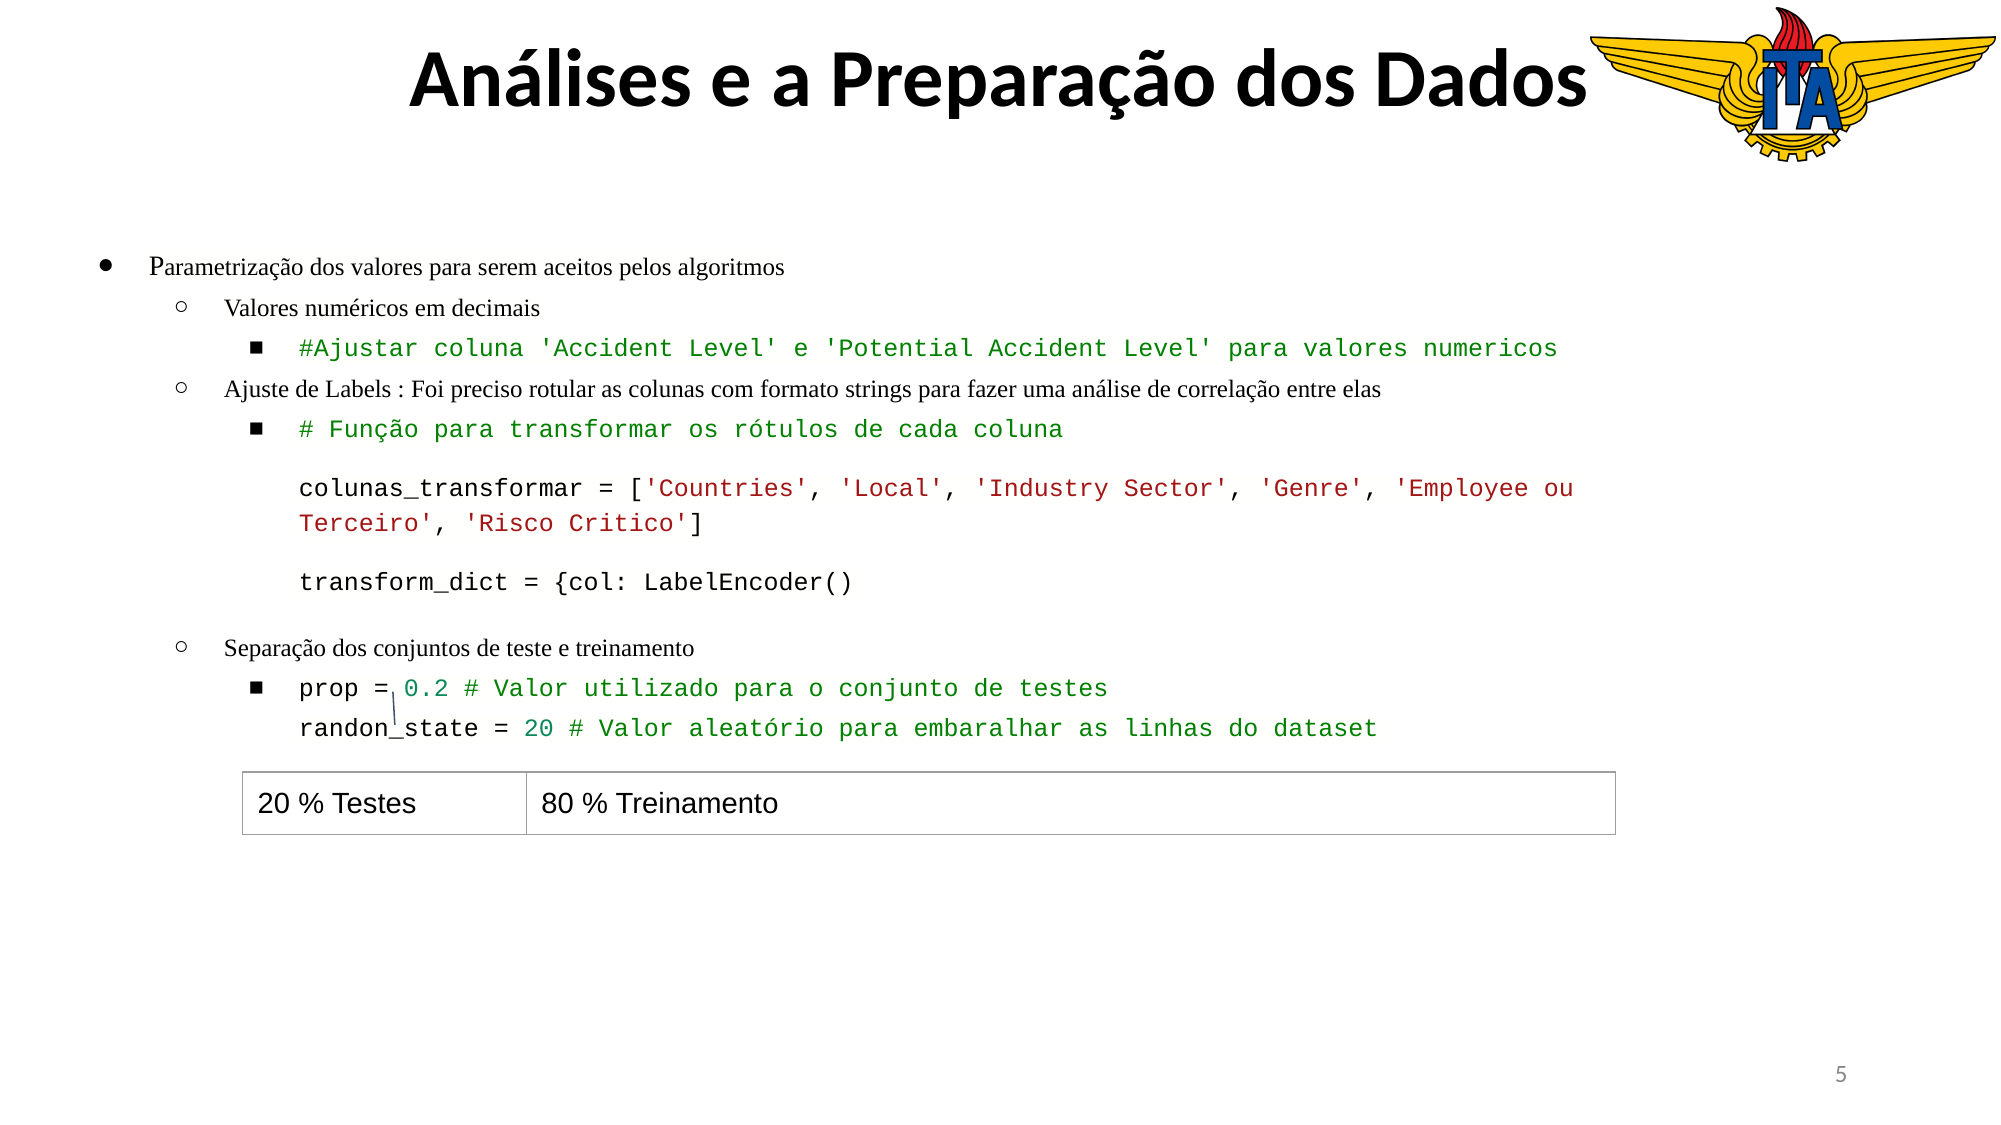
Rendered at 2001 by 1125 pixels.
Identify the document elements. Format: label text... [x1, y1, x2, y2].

table_header 20 % Testes [243, 773, 526, 834]
title Análises e a Preparação dos Dados [137, 13, 1863, 147]
table_header 80 % Treinamento [527, 773, 1615, 834]
picture [1590, 7, 1996, 162]
text_box Parametrização dos valores para serem aceitos pelos algoritmos Valores numéricos em decimais #Ajustar coluna 'Accident Level' e 'Potential Accident Level' para valores numericos Ajuste de Labels : Foi preciso rotular as colunas com formato strings para fazer uma análise de correlação entre elas # Função para transformar os rótulos de cada coluna colunas_transformar = ['Countries', 'Local', 'Industry Sector', 'Genre', 'Employee ou Terceiro', 'Risco Critico'] transform_dict = {col: LabelEncoder() Separação dos conjuntos de teste e treinamento prop = 0.2 # Valor utilizado para o conjunto de testes randon_state = 20 # Valor aleatório para embaralhar as linhas do dataset [58, 220, 1721, 773]
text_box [392, 691, 396, 726]
slide_number 5 [1412, 1042, 1863, 1103]
